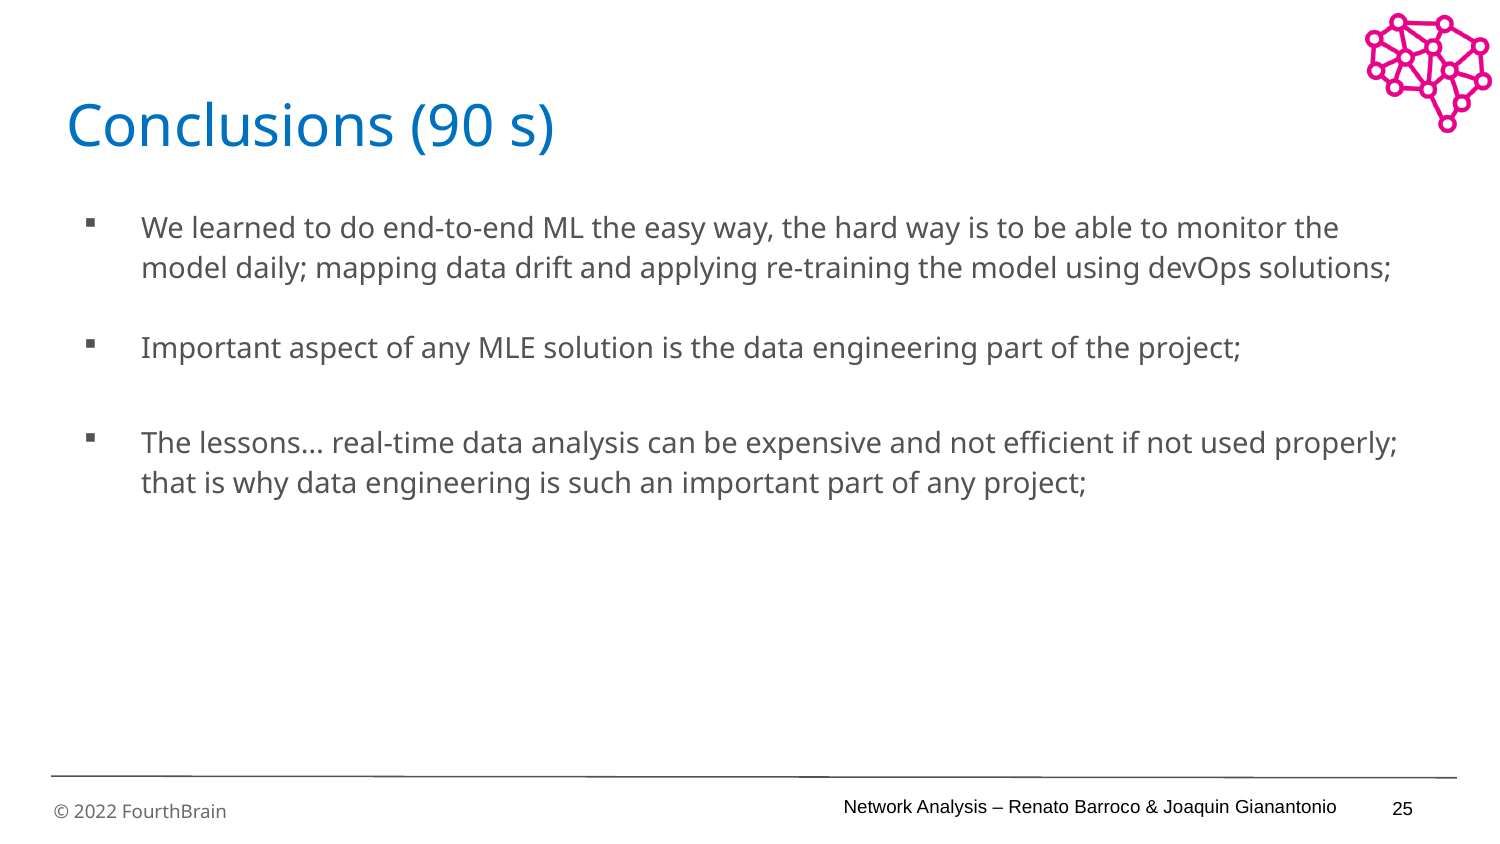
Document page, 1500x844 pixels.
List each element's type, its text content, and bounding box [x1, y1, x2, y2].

list We learned to do end-to-end ML the easy way, the hard way is to be able to monitor the model daily; mapping data drift and applying re-training the model using devOps solutions; Important aspect of any MLE solution is the data engineering part of the project; The lessons… real-time data analysis can be expensive and not efficient if not used properly; that is why data engineering is such an important part of any project; [51, 189, 1449, 750]
picture [1365, 13, 1492, 133]
title Conclusions (90 s) [51, 72, 1449, 167]
